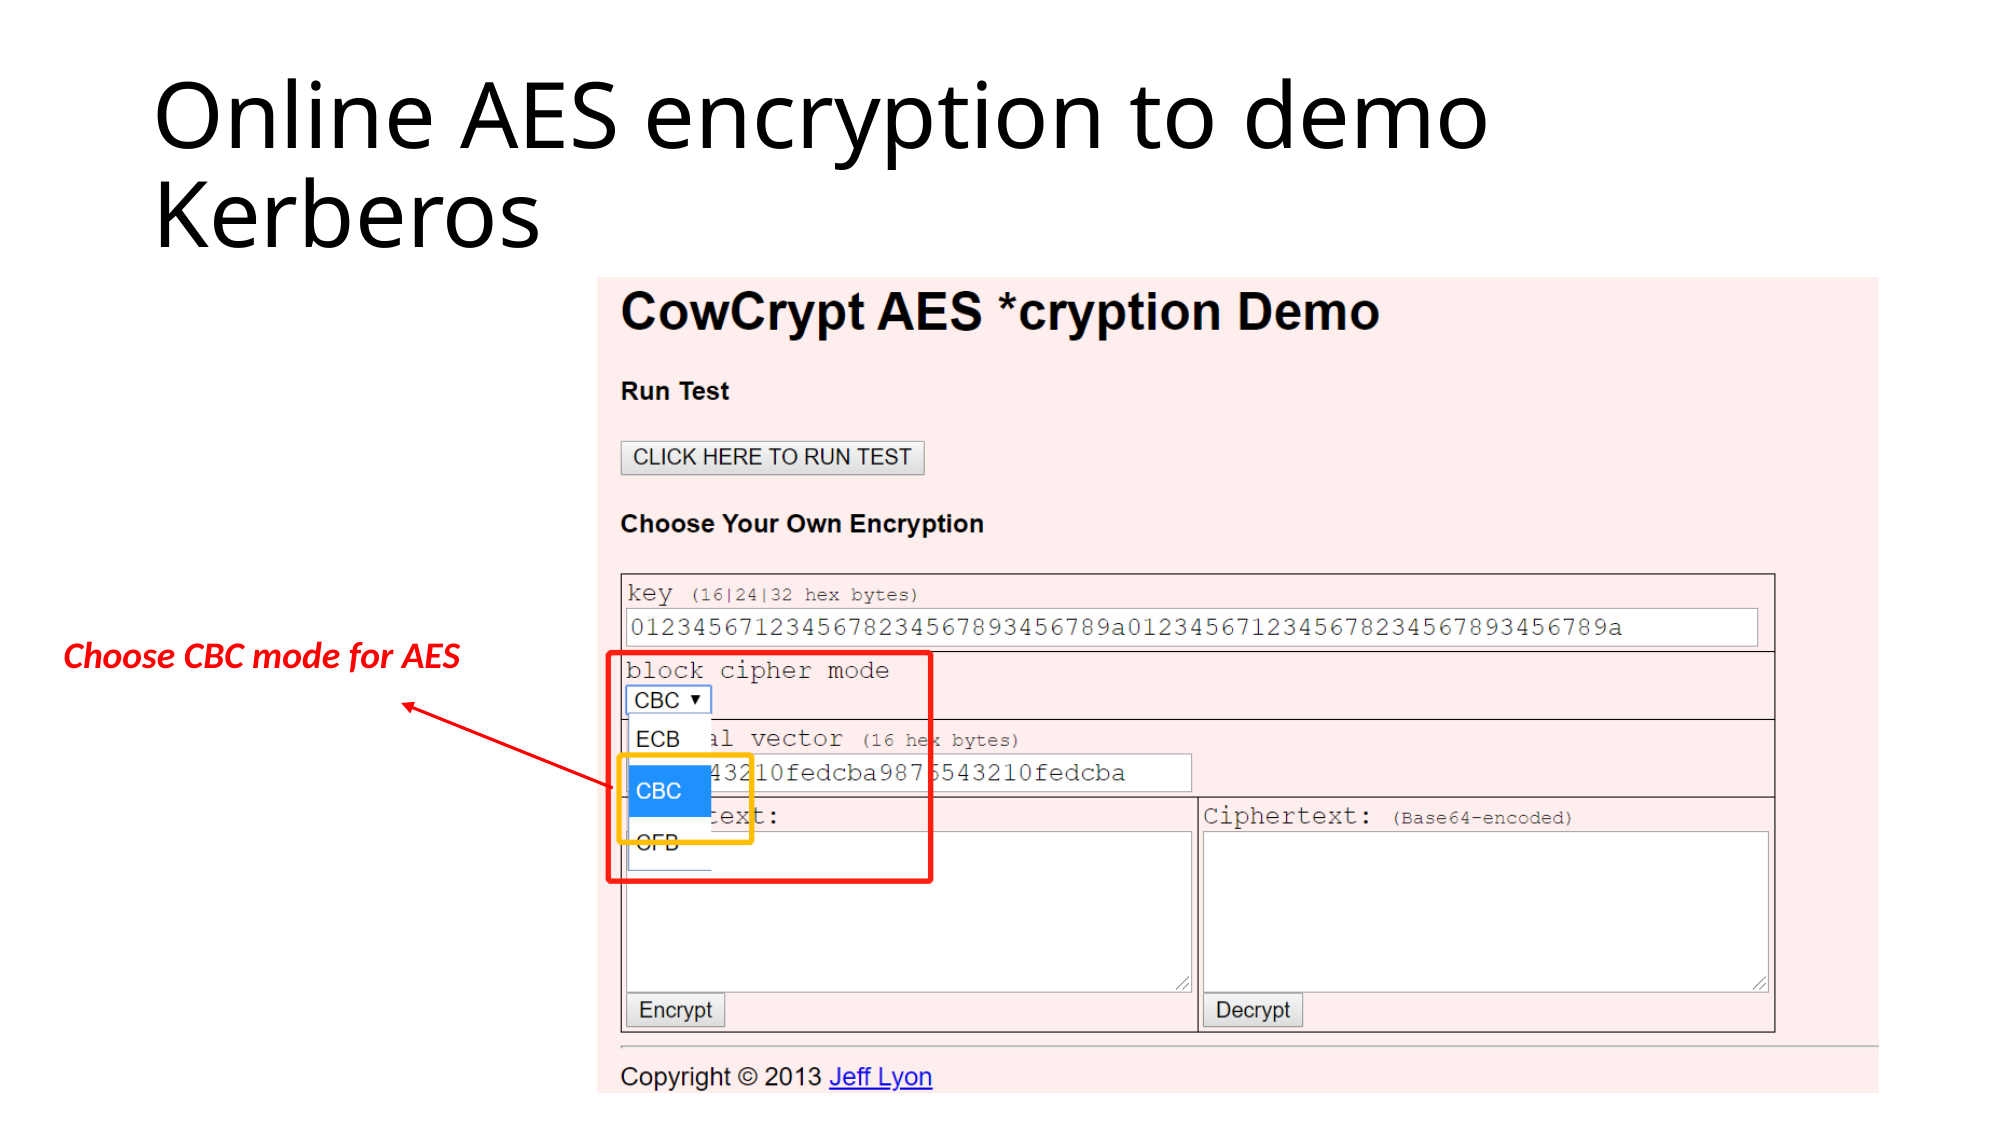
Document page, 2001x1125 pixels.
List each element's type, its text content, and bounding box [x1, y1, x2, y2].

text_box Choose CBC mode for AES [48, 623, 494, 684]
title Online AES encryption to demo Kerberos [137, 59, 1863, 278]
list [597, 277, 1879, 1093]
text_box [401, 702, 613, 788]
